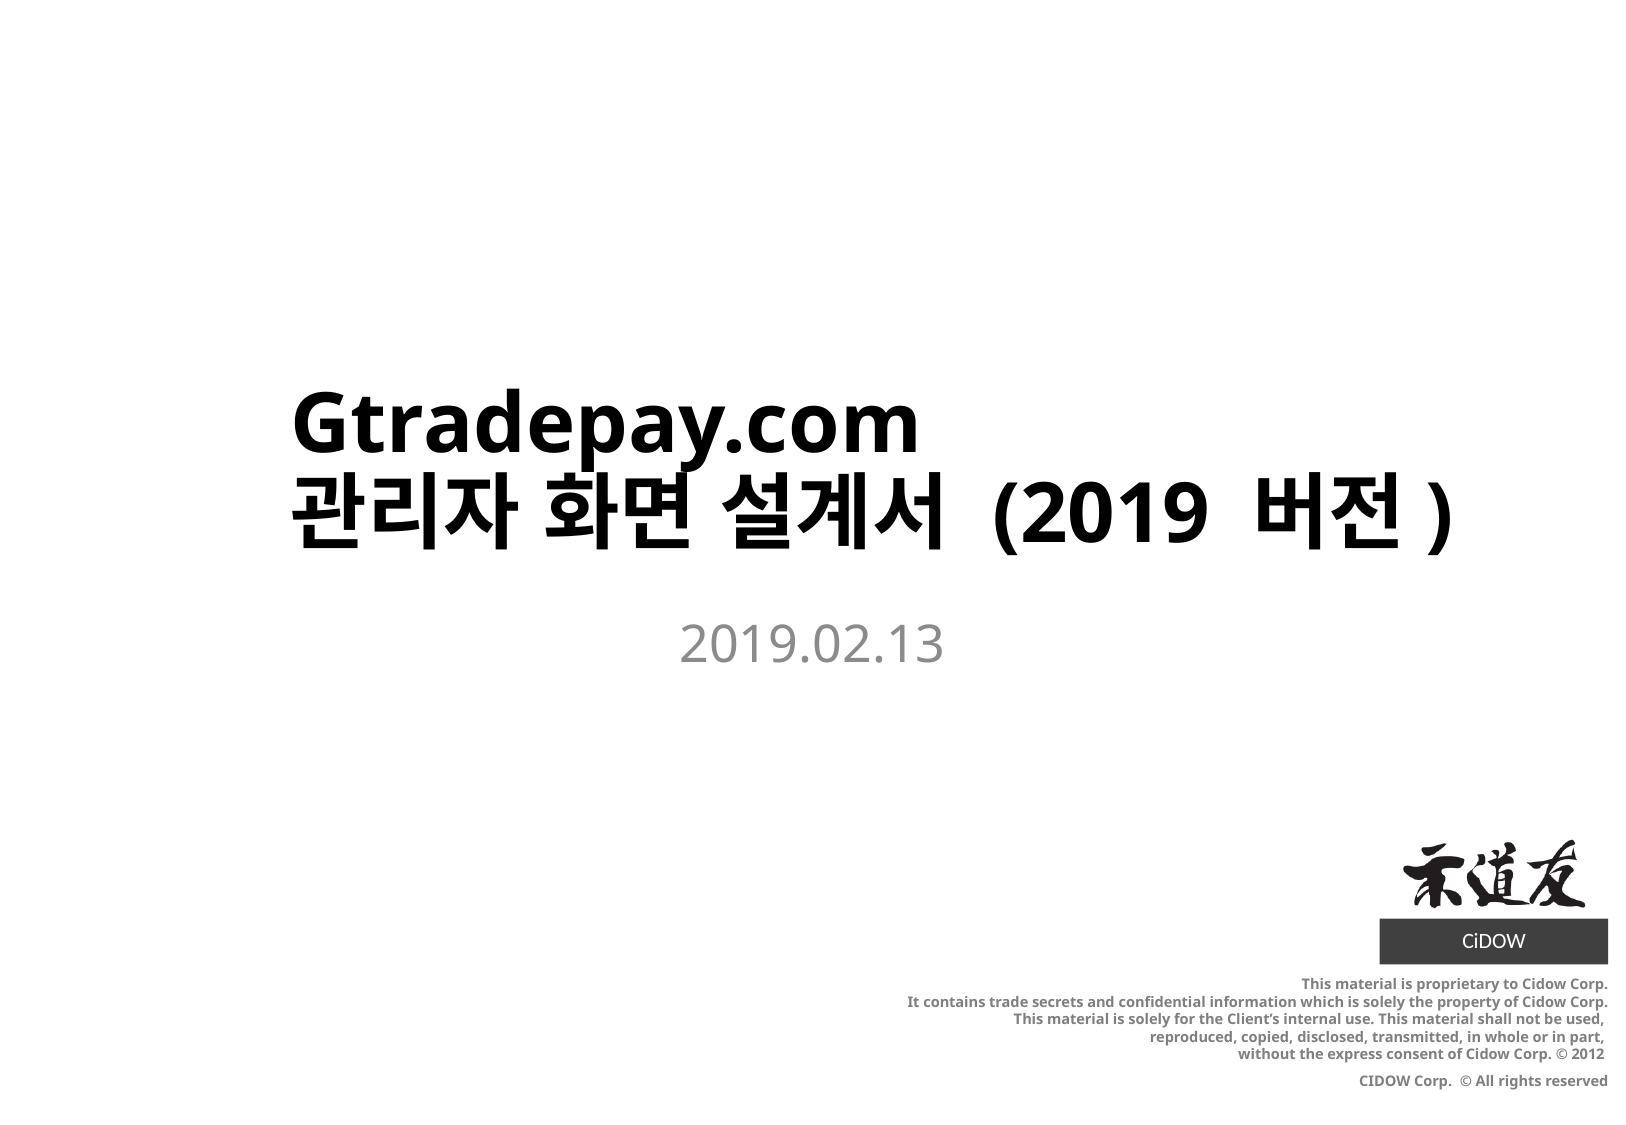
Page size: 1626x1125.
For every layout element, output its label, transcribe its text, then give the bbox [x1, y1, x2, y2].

title Gtradepay.com 관리자 화면 설계서 (2019 버전) [275, 373, 1507, 590]
picture [1393, 838, 1595, 912]
subtitle 2019.02.13 [243, 603, 1382, 758]
